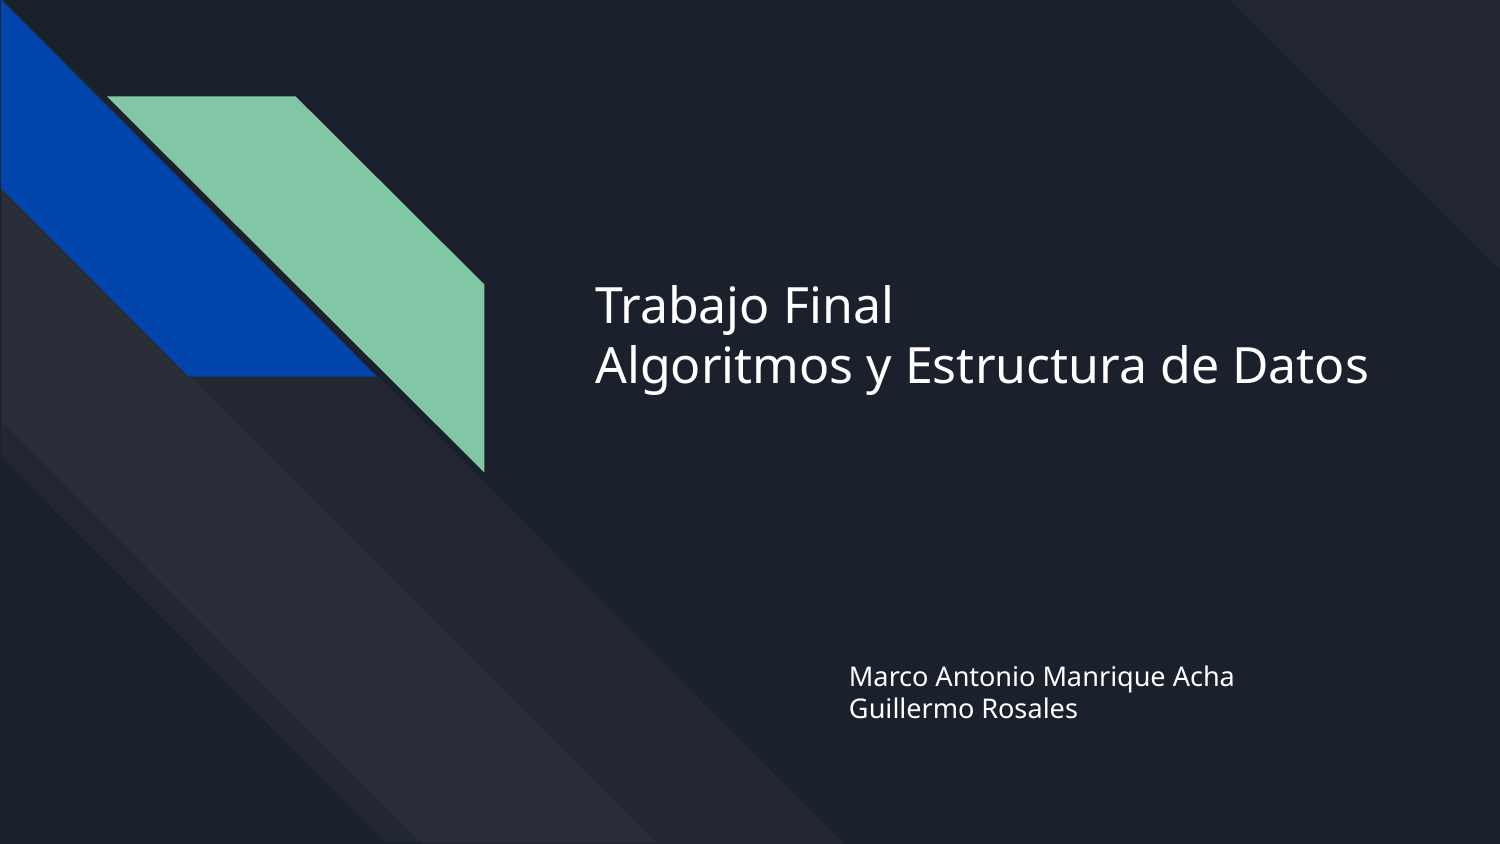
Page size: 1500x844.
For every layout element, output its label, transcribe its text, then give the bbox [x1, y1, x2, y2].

title Trabajo Final Algoritmos y Estructura de Datos [580, 258, 1404, 518]
subtitle Marco Antonio Manrique Acha Guillermo Rosales [833, 643, 1404, 727]
